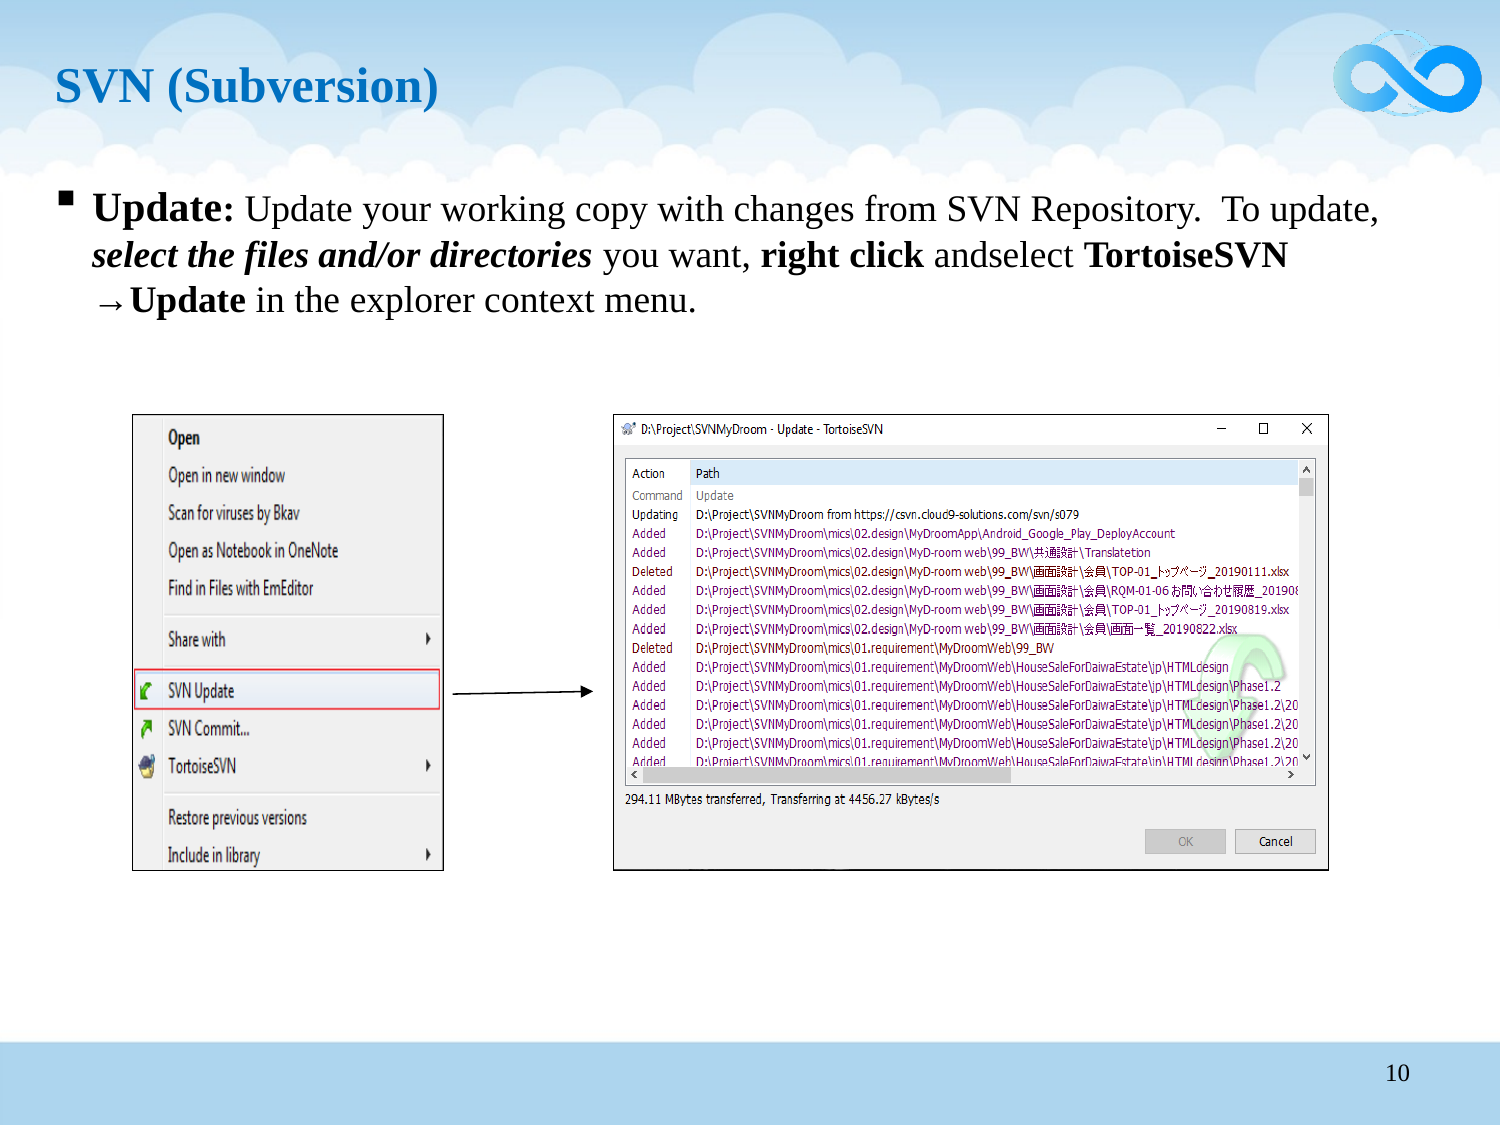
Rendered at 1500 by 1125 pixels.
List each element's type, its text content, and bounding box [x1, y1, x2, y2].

title SVN (Subversion) [39, 28, 1464, 144]
slide_number 10 [1074, 1048, 1425, 1110]
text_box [452, 691, 594, 695]
list Update: Update your working copy with changes from SVN Repository. To update, select the files and/or directories you want, right click andselect TortoiseSVN →Update in the explorer context menu. [39, 172, 1464, 1028]
picture [0, 0, 1500, 1125]
